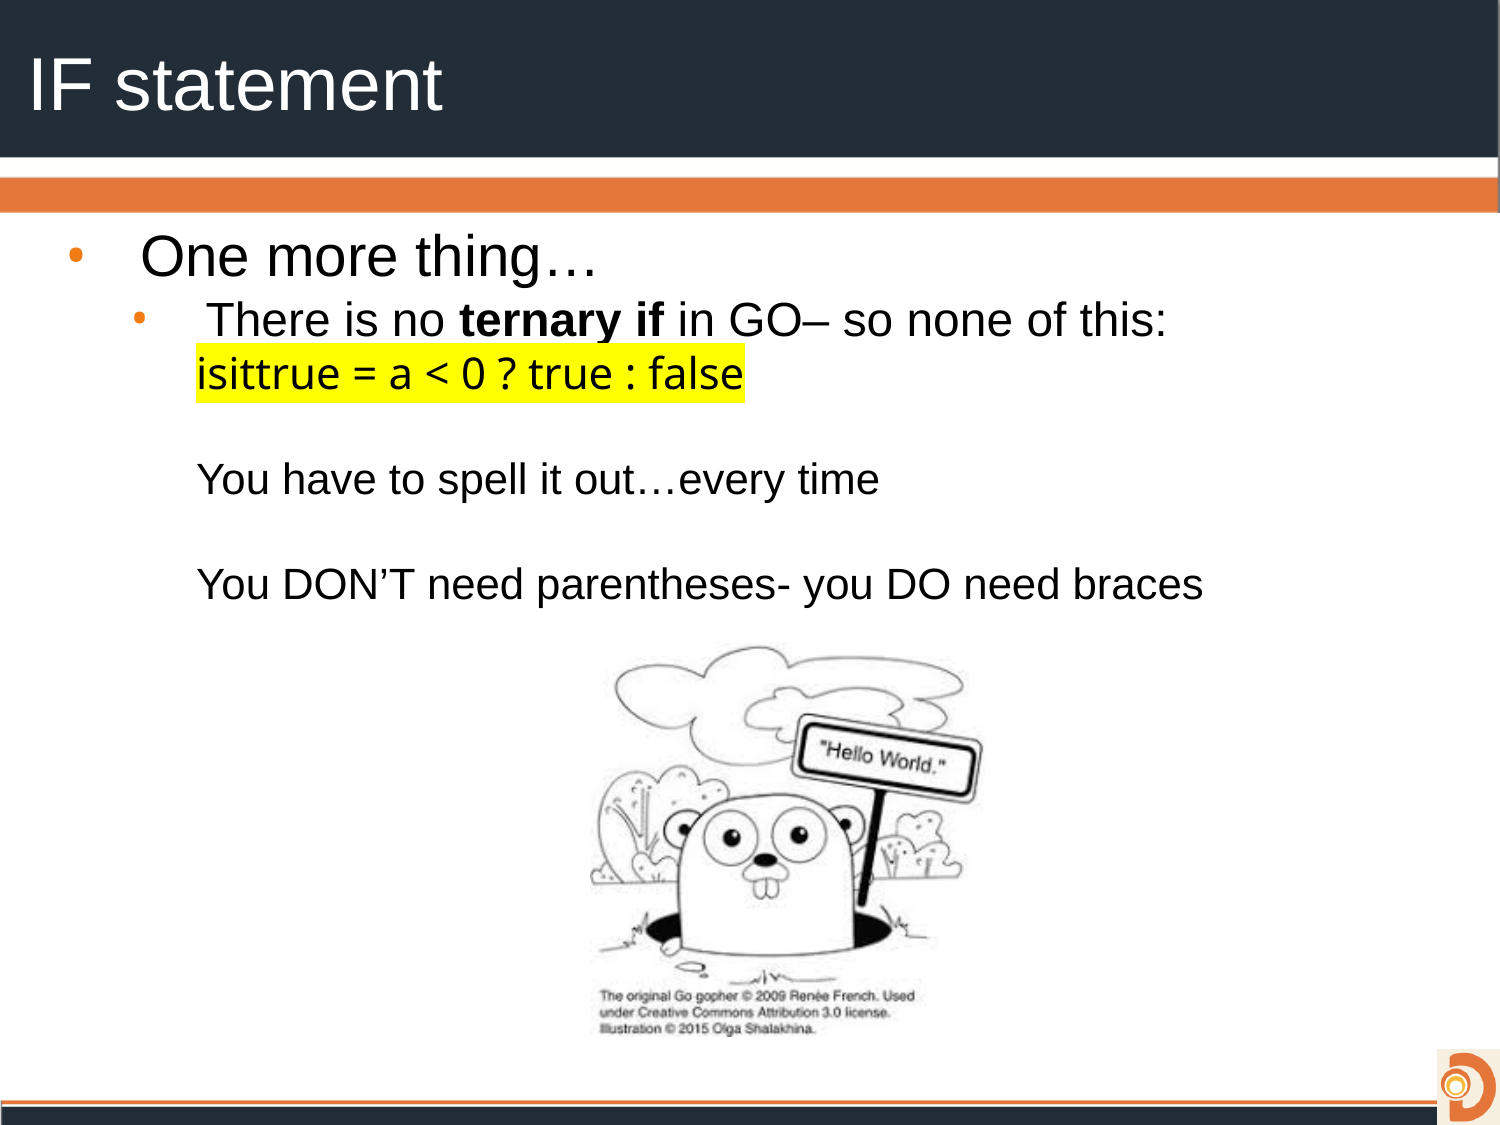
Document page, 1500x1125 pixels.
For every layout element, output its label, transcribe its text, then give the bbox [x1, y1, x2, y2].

picture [590, 642, 985, 1037]
list One more thing… There is no ternary if in GO– so none of this: isittrue = a < 0 ? true : false You have to spell it out…every time You DON’T need parentheses- you DO need braces [12, 203, 1488, 872]
picture [0, 0, 1500, 213]
title IF statement [12, 24, 1488, 136]
picture [2, 1049, 1500, 1125]
